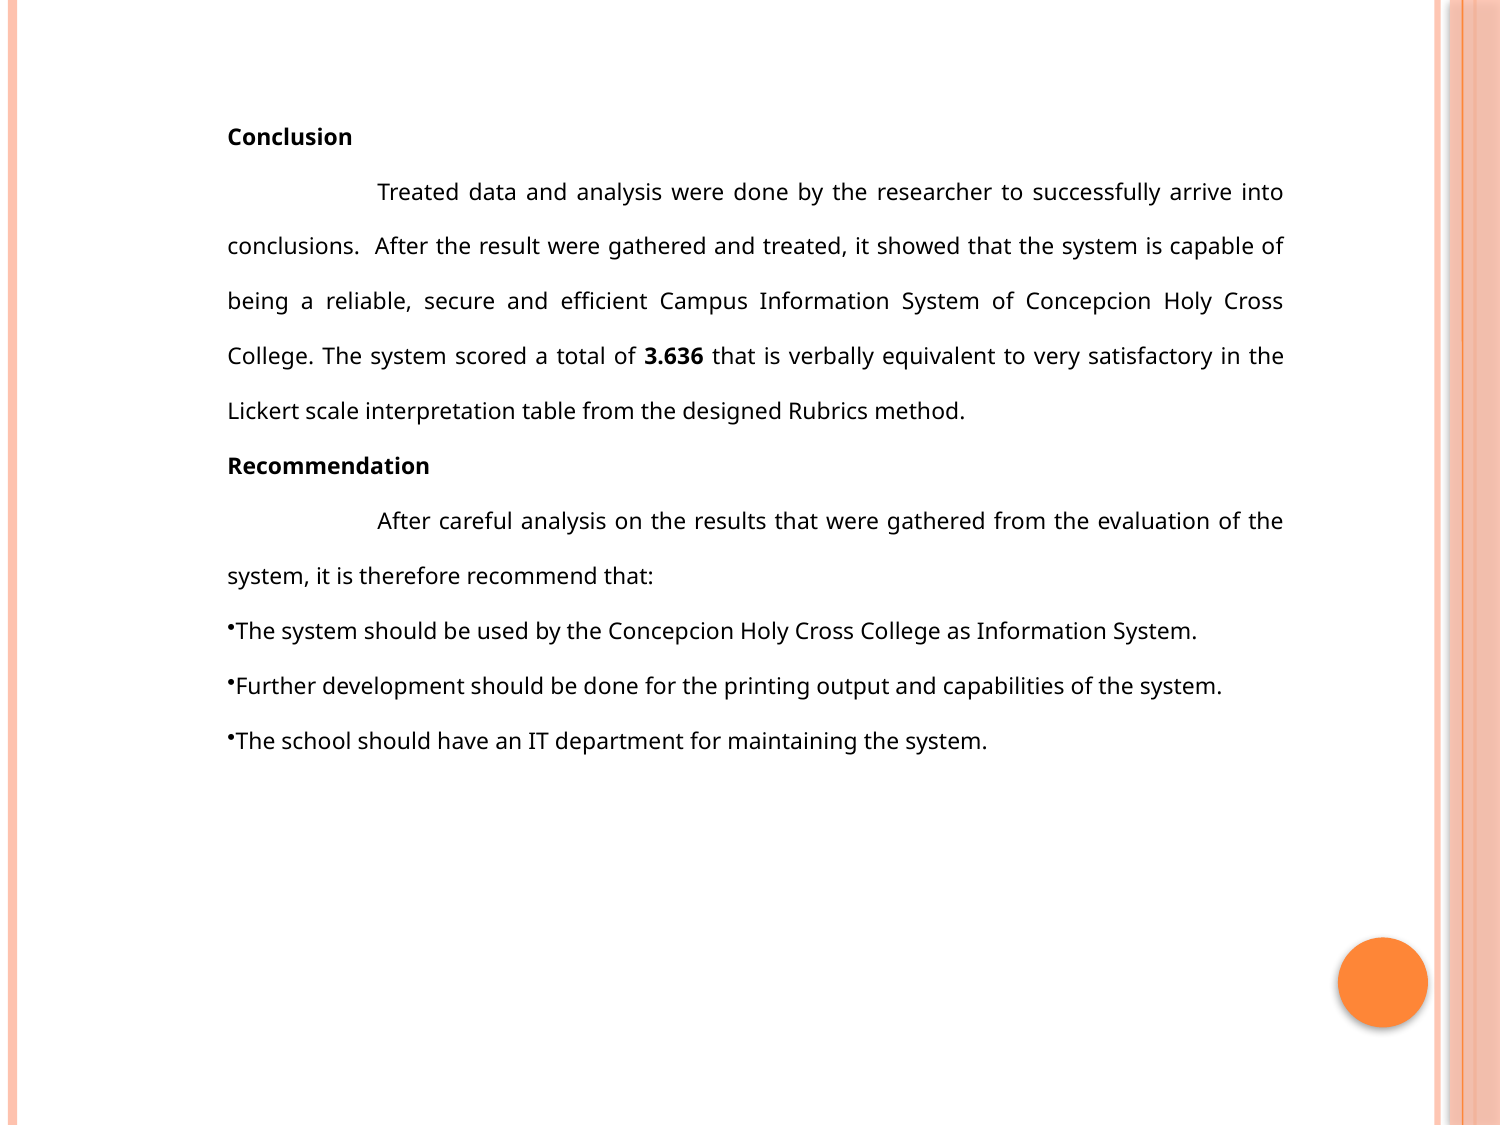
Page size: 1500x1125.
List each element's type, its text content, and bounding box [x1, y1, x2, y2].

text_box Conclusion Treated data and analysis were done by the researcher to successfully arrive into conclusions. After the result were gathered and treated, it showed that the system is capable of being a reliable, secure and efficient Campus Information System of Concepcion Holy Cross College. The system scored a total of 3.636 that is verbally equivalent to very satisfactory in the Lickert scale interpretation table from the designed Rubrics method. Recommendation After careful analysis on the results that were gathered from the evaluation of the system, it is therefore recommend that: The system should be used by the Concepcion Holy Cross College as Information System. Further development should be done for the printing output and capabilities of the system. The school should have an IT department for maintaining the system. [212, 87, 1300, 817]
